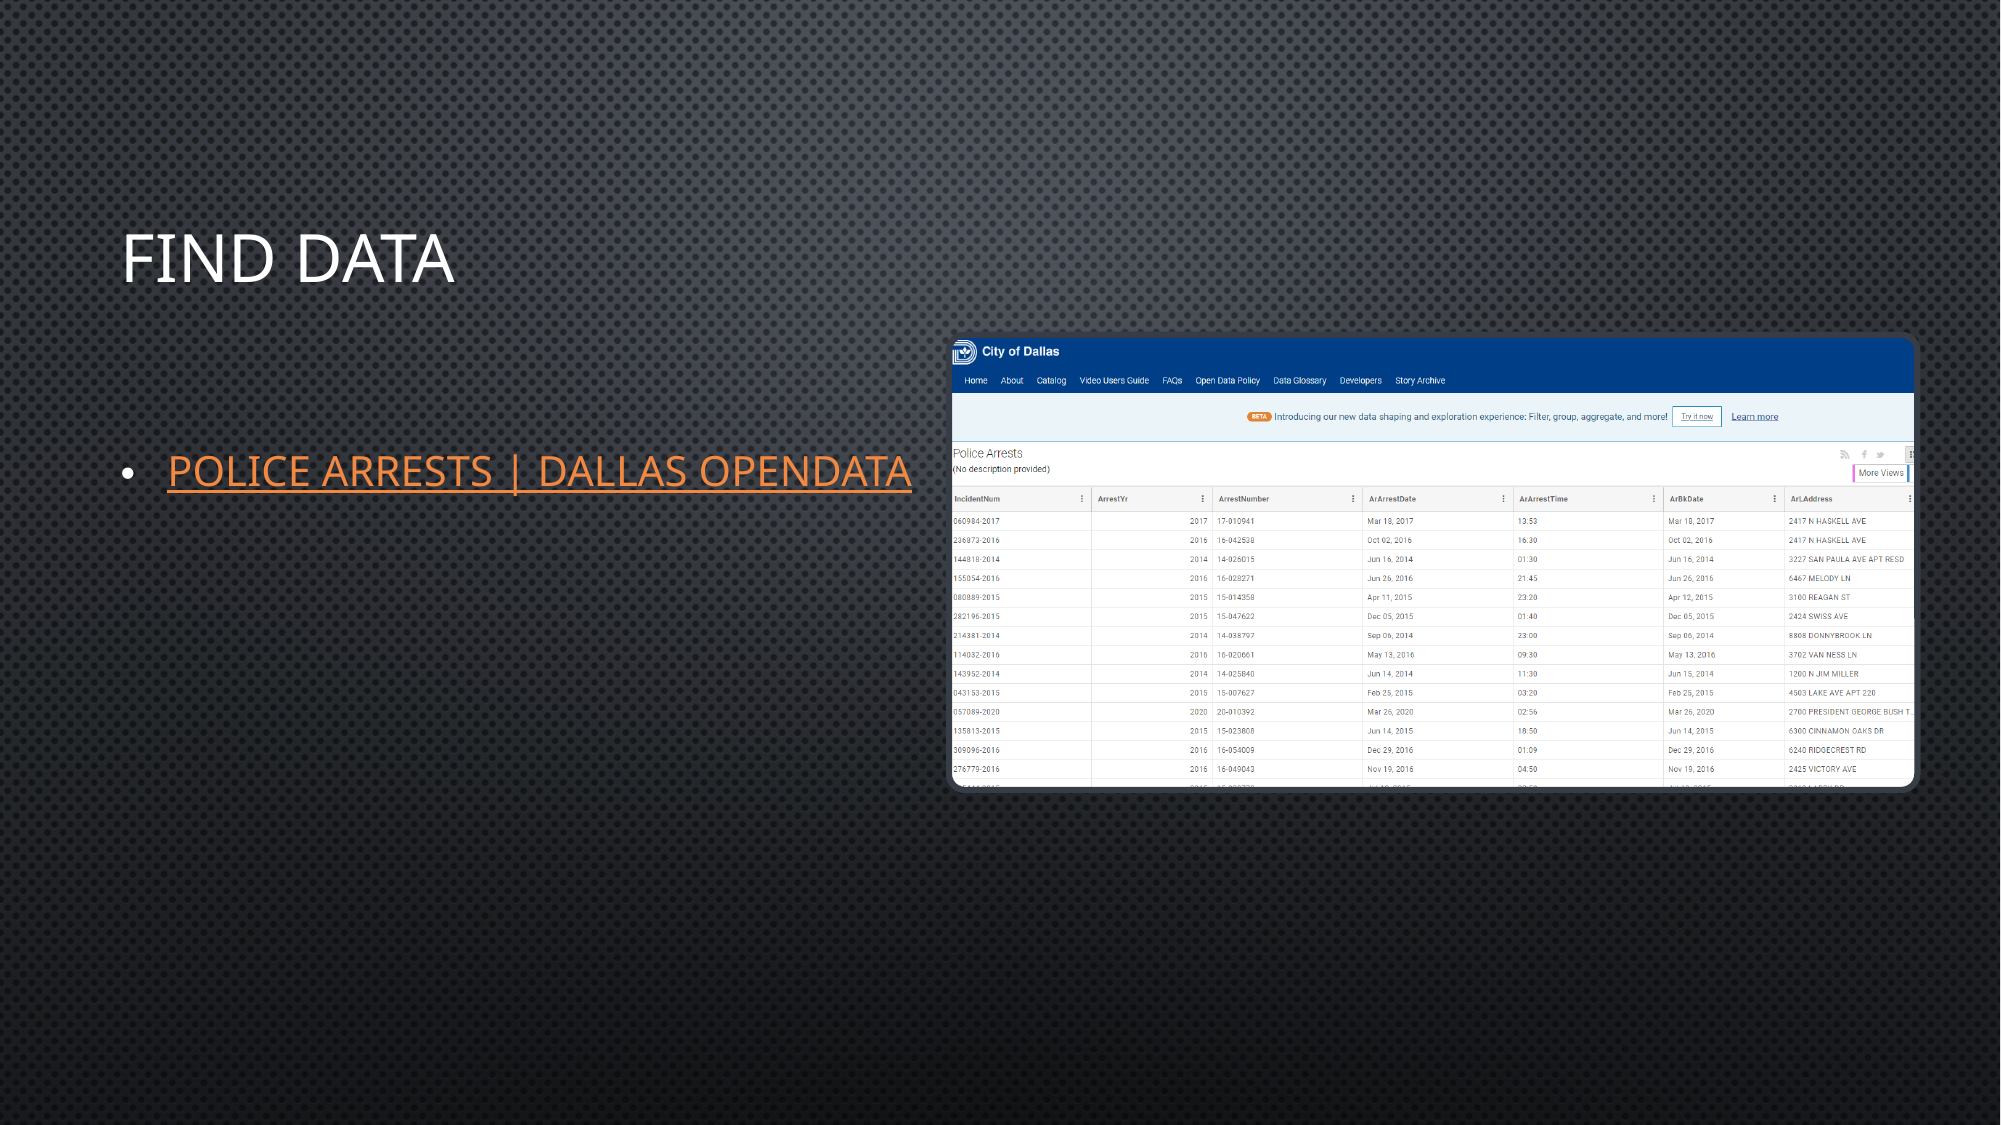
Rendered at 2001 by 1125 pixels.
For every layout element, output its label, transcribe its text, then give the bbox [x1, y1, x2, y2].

picture [948, 334, 1918, 791]
list Police Arrests | Dallas OpenData [105, 437, 1184, 966]
title Find Data [105, 99, 1184, 413]
